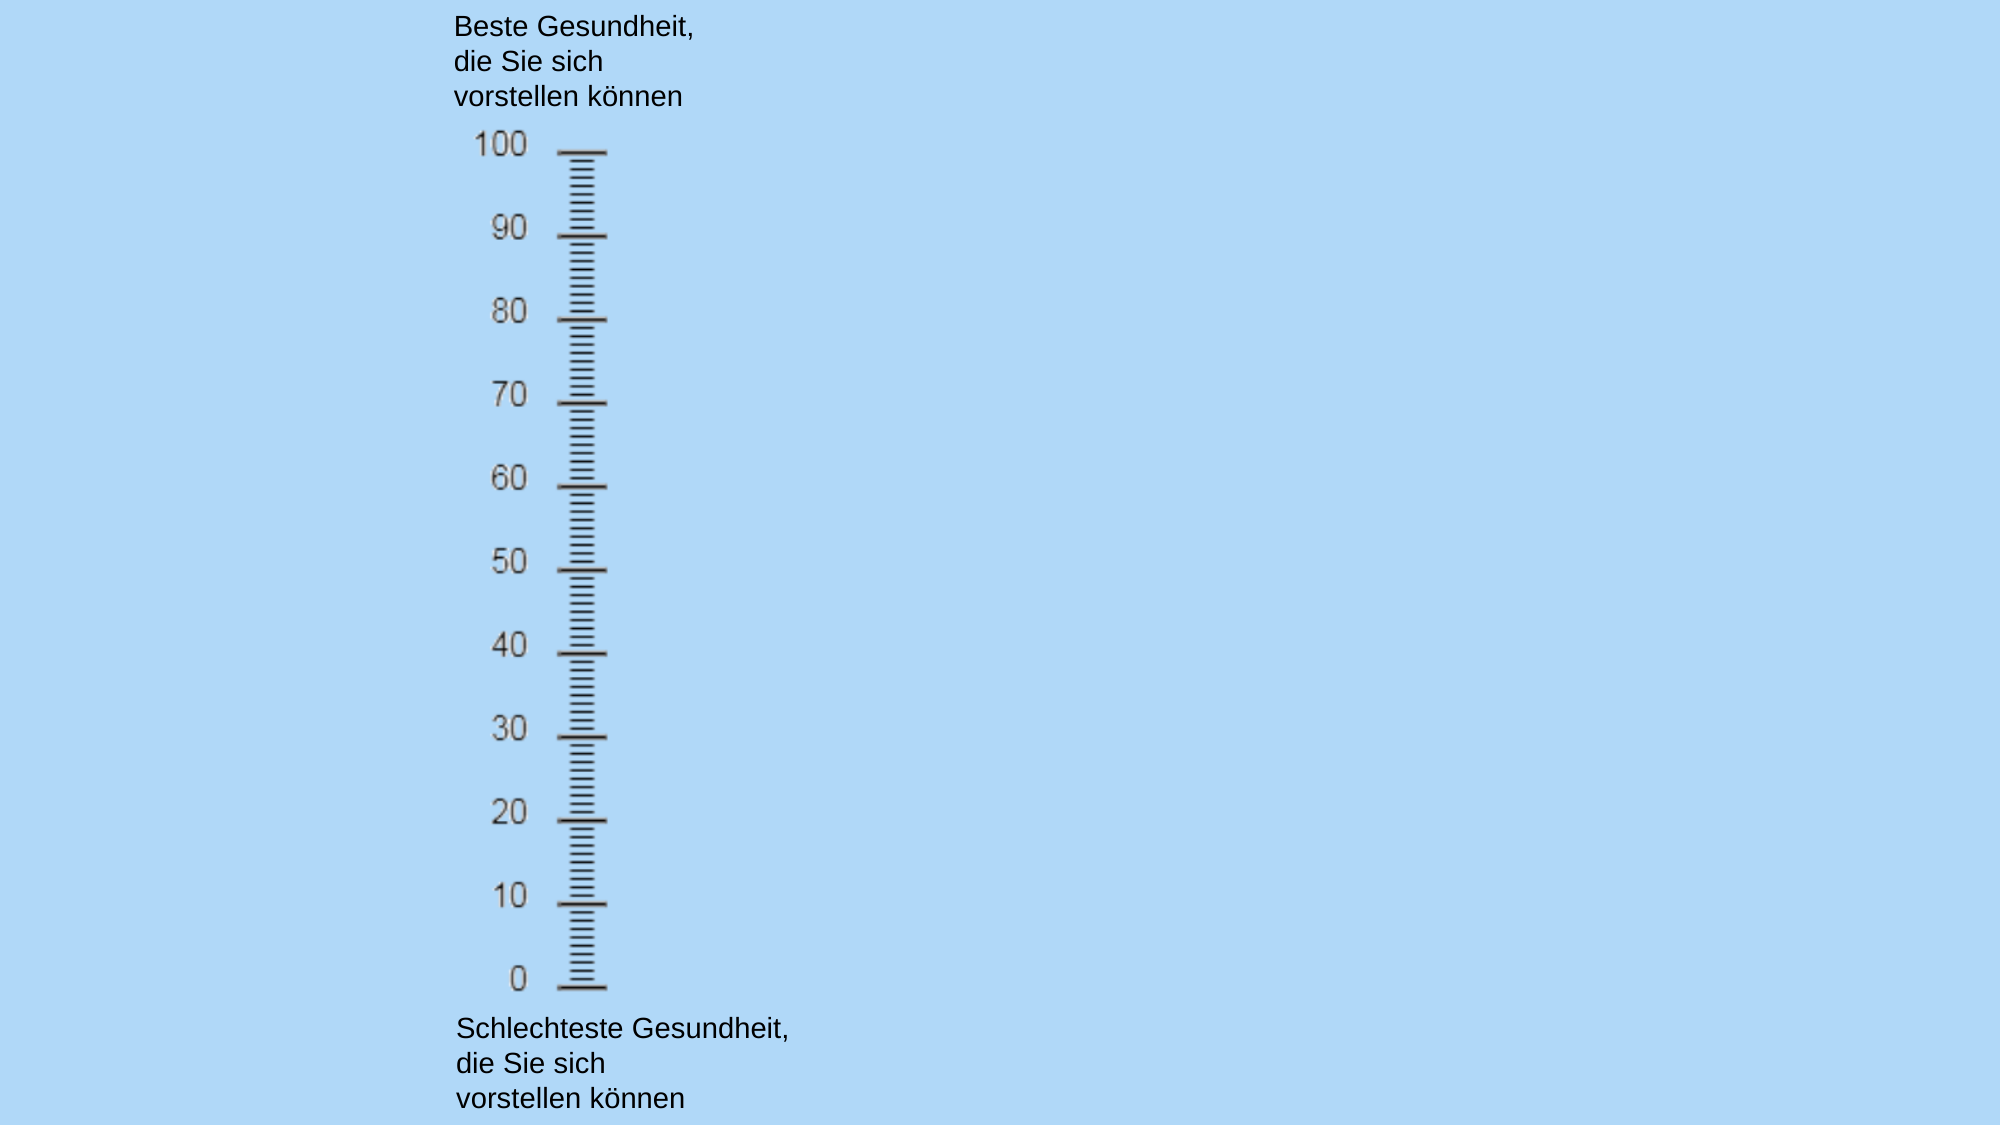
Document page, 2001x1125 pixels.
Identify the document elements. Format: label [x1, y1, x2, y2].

text_box [438, 0, 809, 1125]
